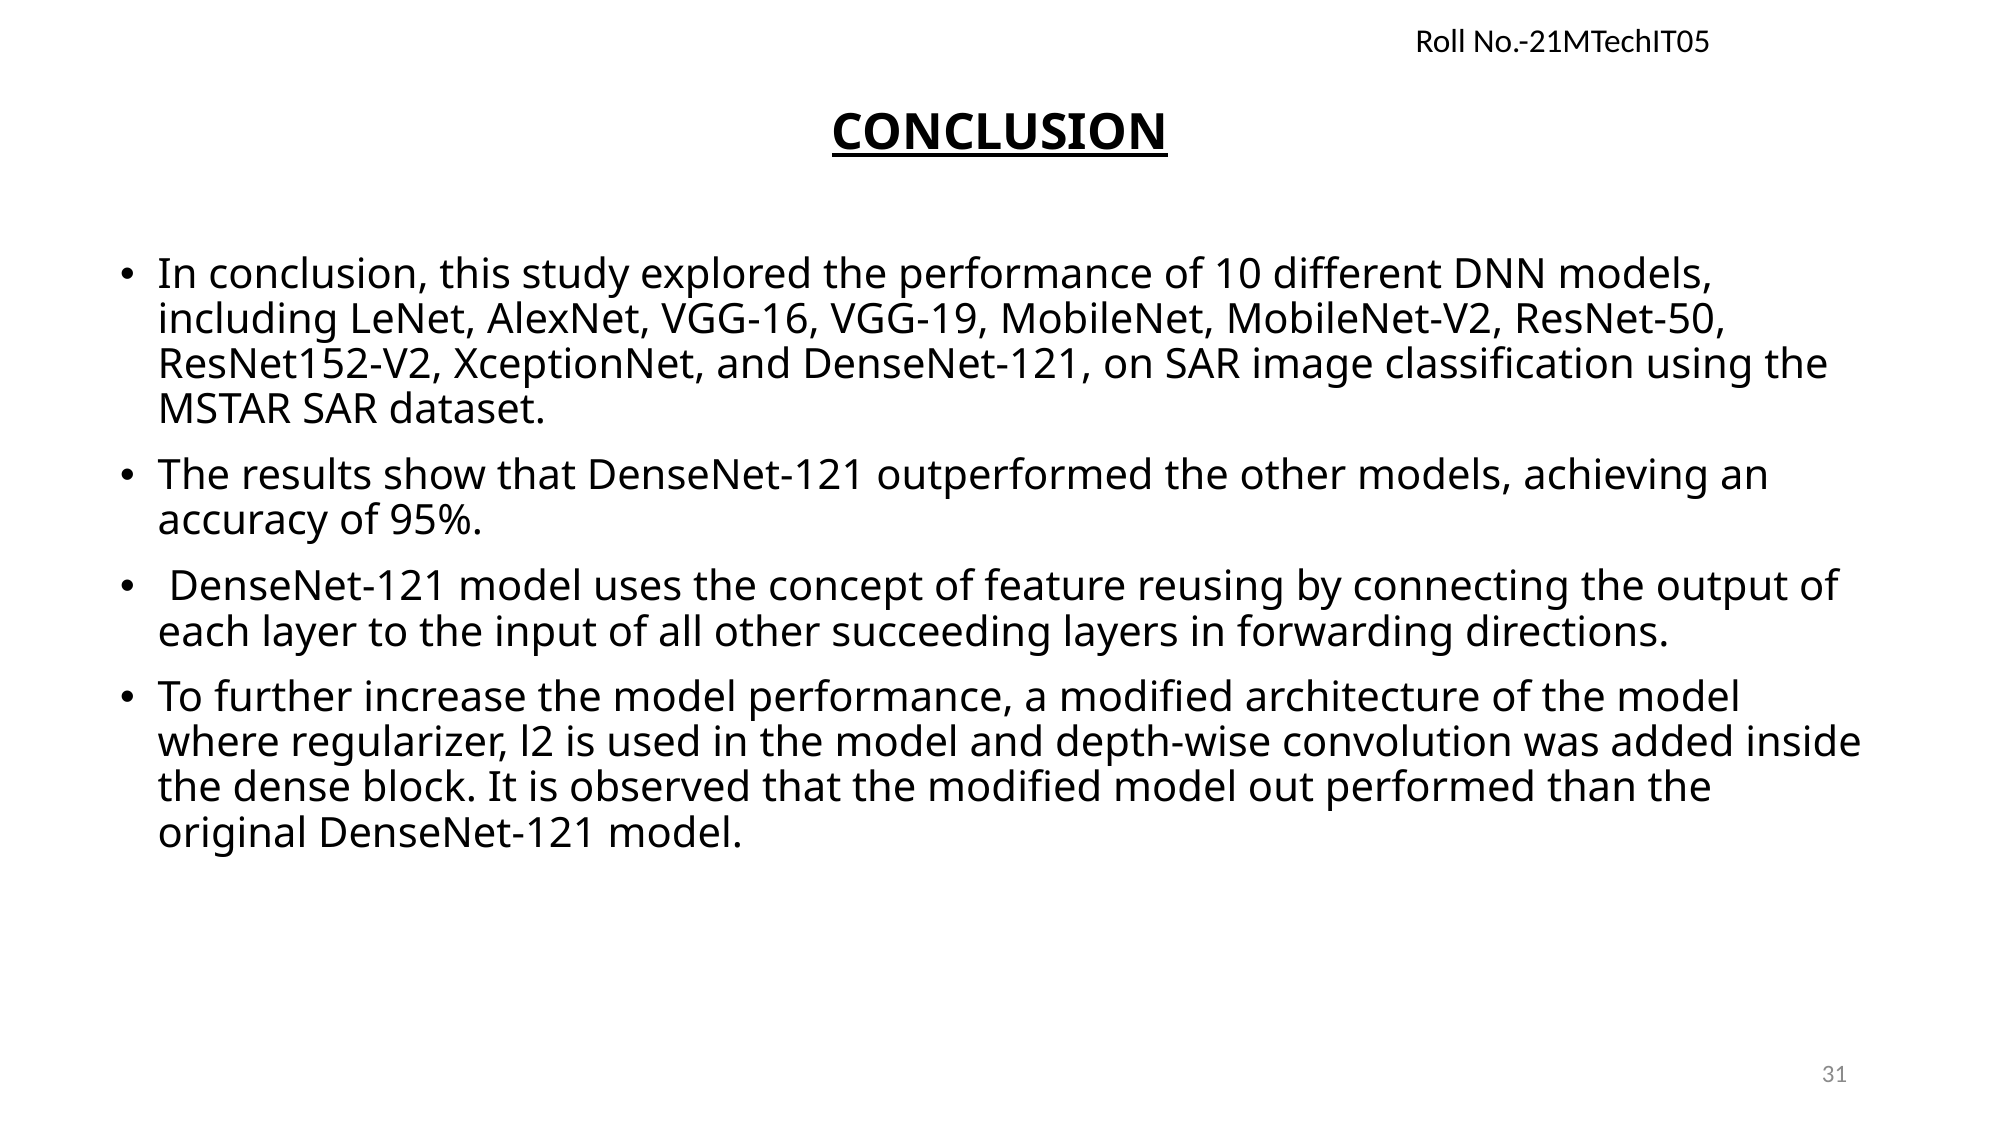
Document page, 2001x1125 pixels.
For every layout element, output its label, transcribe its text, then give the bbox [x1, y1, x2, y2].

text_box Roll No.-21MTechIT05 [1400, 11, 1737, 67]
list In conclusion, this study explored the performance of 10 different DNN models, including LeNet, AlexNet, VGG-16, VGG-19, MobileNet, MobileNet-V2, ResNet-50, ResNet152-V2, XceptionNet, and DenseNet-121, on SAR image classification using the MSTAR SAR dataset. The results show that DenseNet-121 outperformed the other models, achieving an accuracy of 95%. DenseNet-121 model uses the concept of feature reusing by connecting the output of each layer to the input of all other succeeding layers in forwarding directions. To further increase the model performance, a modified architecture of the model where regularizer, l2 is used in the model and depth-wise convolution was added inside the dense block. It is observed that the modified model out performed than the original DenseNet-121 model. [105, 245, 1882, 1043]
slide_number 31 [1412, 1042, 1863, 1103]
text_box CONCLUSION [409, 71, 1591, 196]
